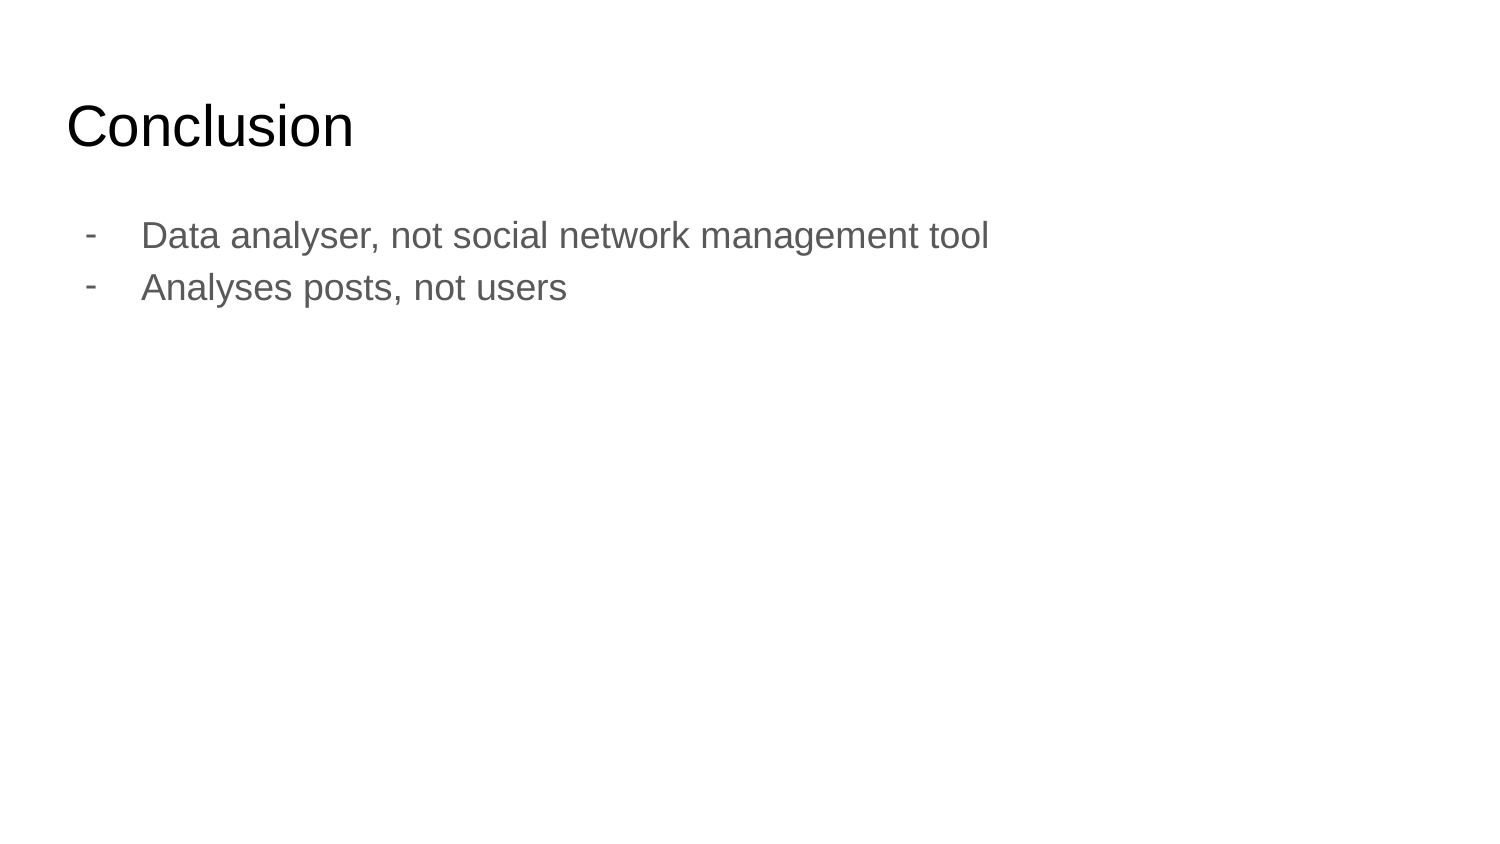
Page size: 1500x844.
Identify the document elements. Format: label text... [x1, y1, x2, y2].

title Conclusion [51, 72, 1449, 167]
list Data analyser, not social network management tool Analyses posts, not users [51, 189, 1449, 750]
